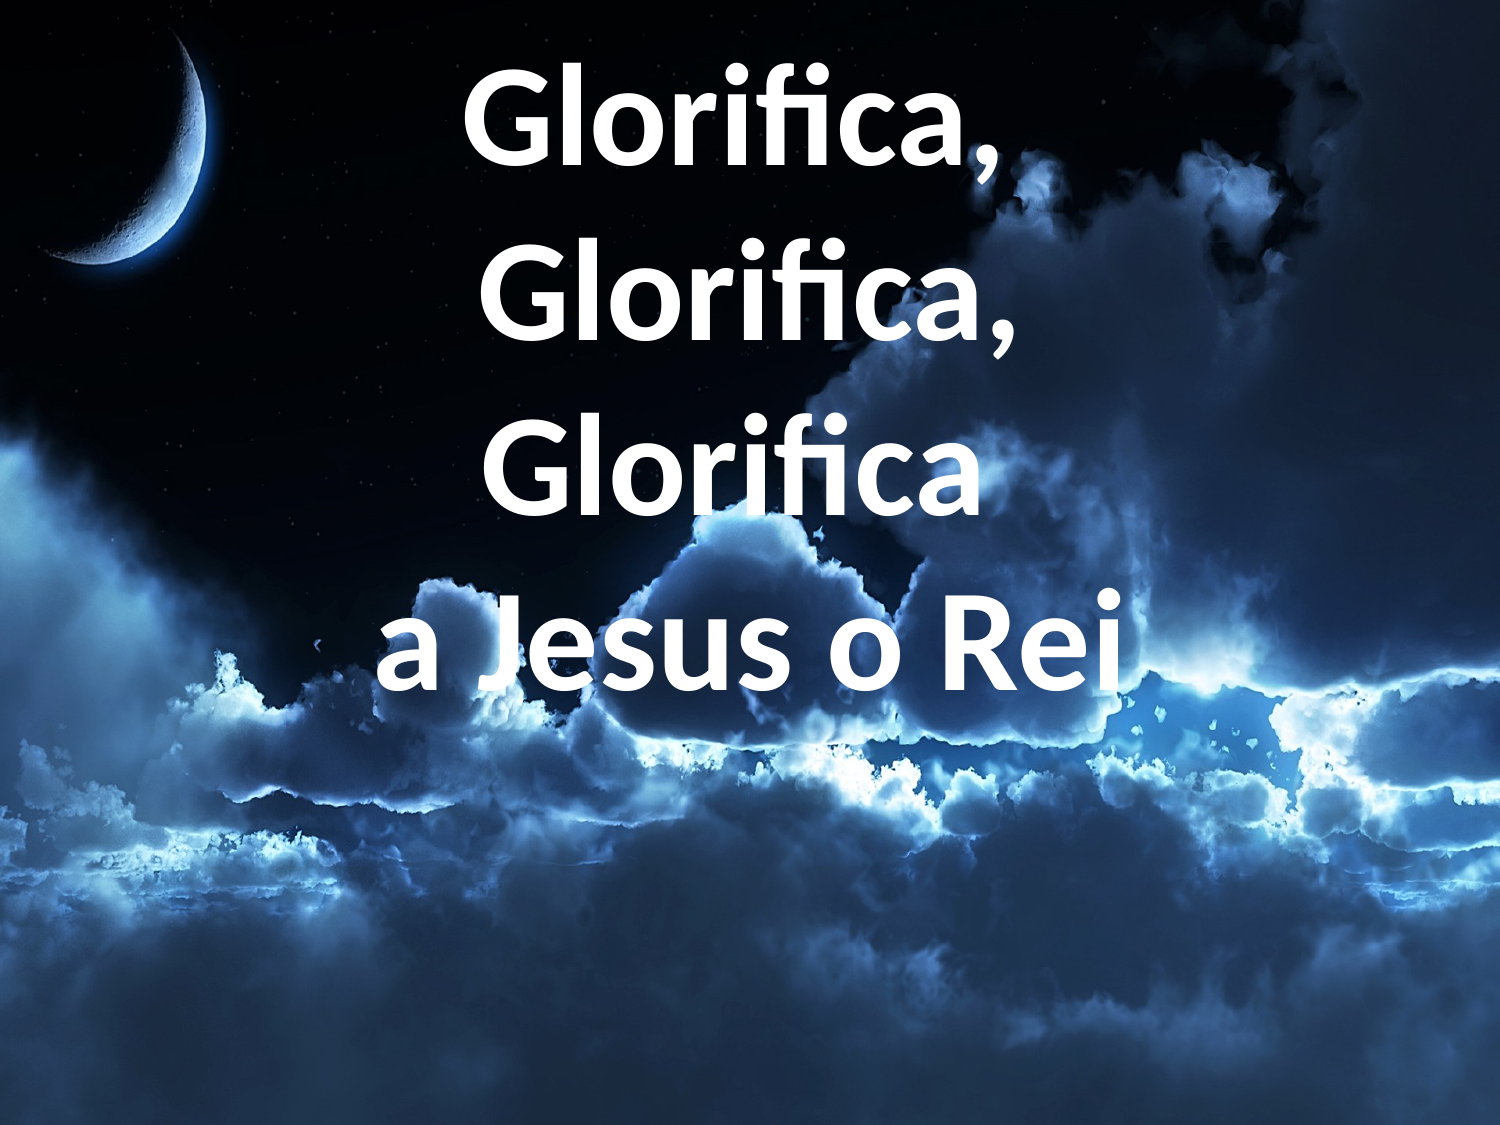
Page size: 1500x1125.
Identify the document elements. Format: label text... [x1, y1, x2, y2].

picture [0, 0, 1500, 1125]
text_box Glorifica, Glorifica, Glorifica a Jesus o Rei [53, 12, 1447, 727]
